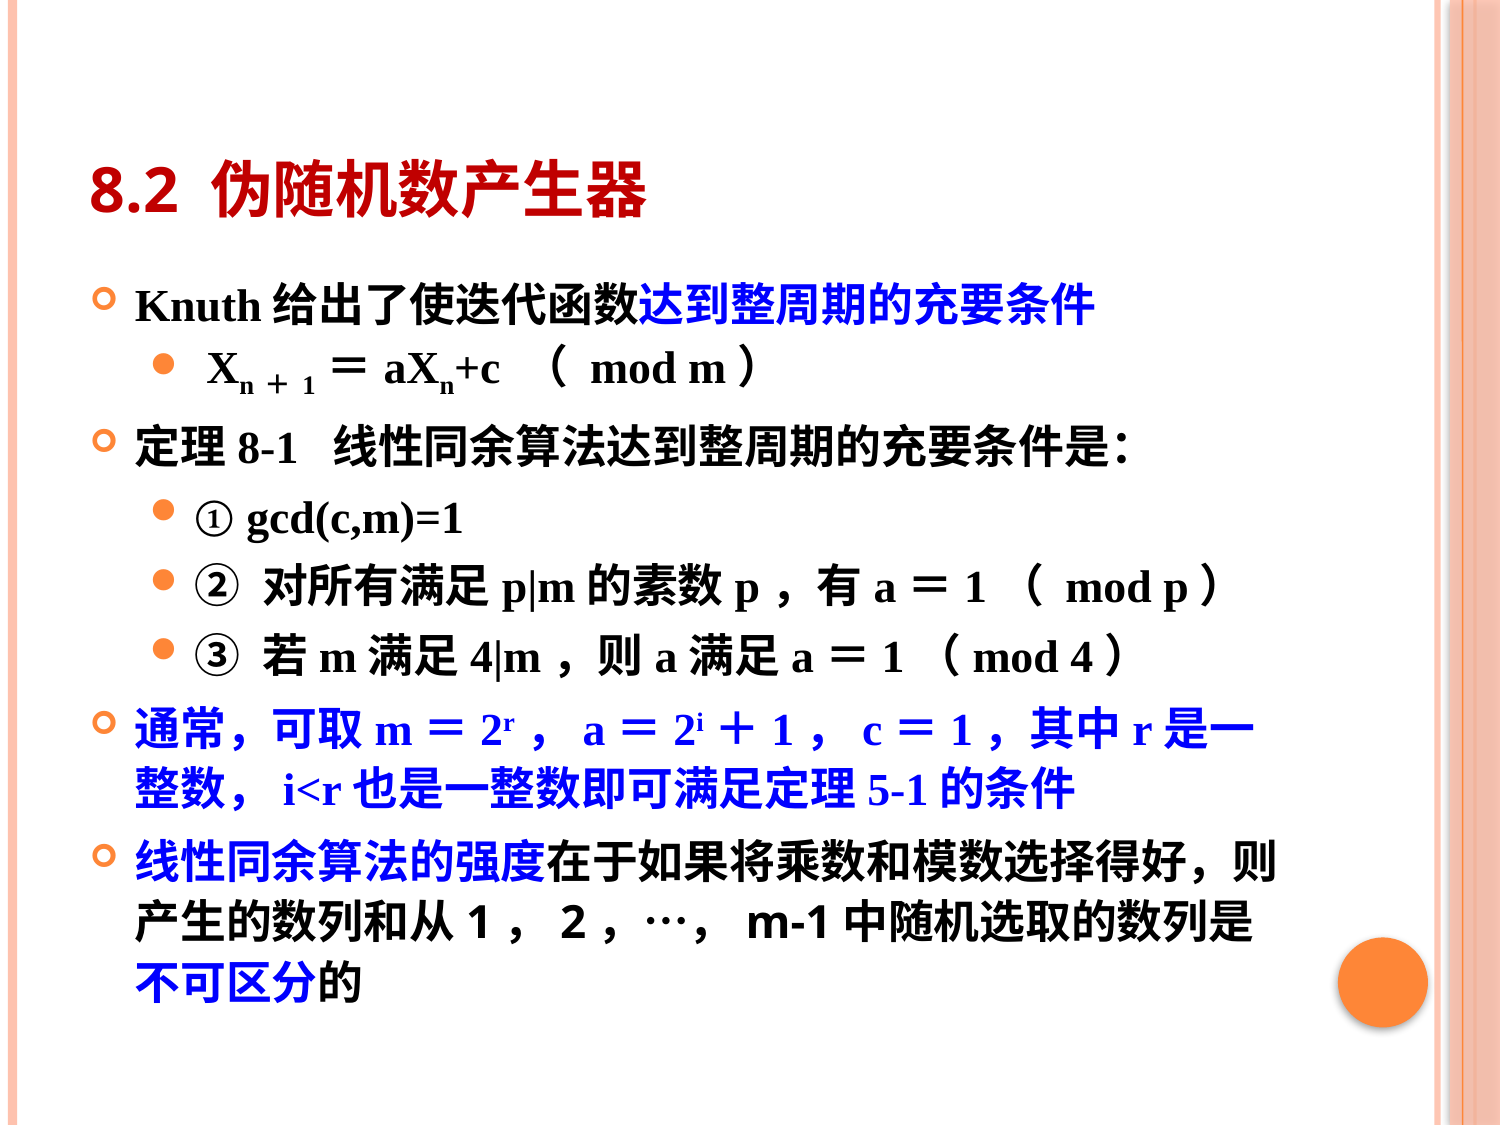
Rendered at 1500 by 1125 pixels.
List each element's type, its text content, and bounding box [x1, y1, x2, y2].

title 8.2 伪随机数产生器 [75, 45, 1300, 233]
list Knuth给出了使迭代函数达到整周期的充要条件 Xn＋1＝aXn+c （ mod m） 定理8-1 线性同余算法达到整周期的充要条件是： ① gcd(c,m)=1 ② 对所有满足p|m的素数p，有a＝1（ mod p） ③ 若m满足4|m，则a满足a＝1（mod 4） 通常，可取m＝2r，a＝2i＋1，c＝1，其中r是一整数，i<r也是一整数即可满足定理5-1的条件 线性同余算法的强度在于如果将乘数和模数选择得好，则产生的数列和从1，2，…，m-1中随机选取的数列是不可区分的 [75, 262, 1300, 1062]
